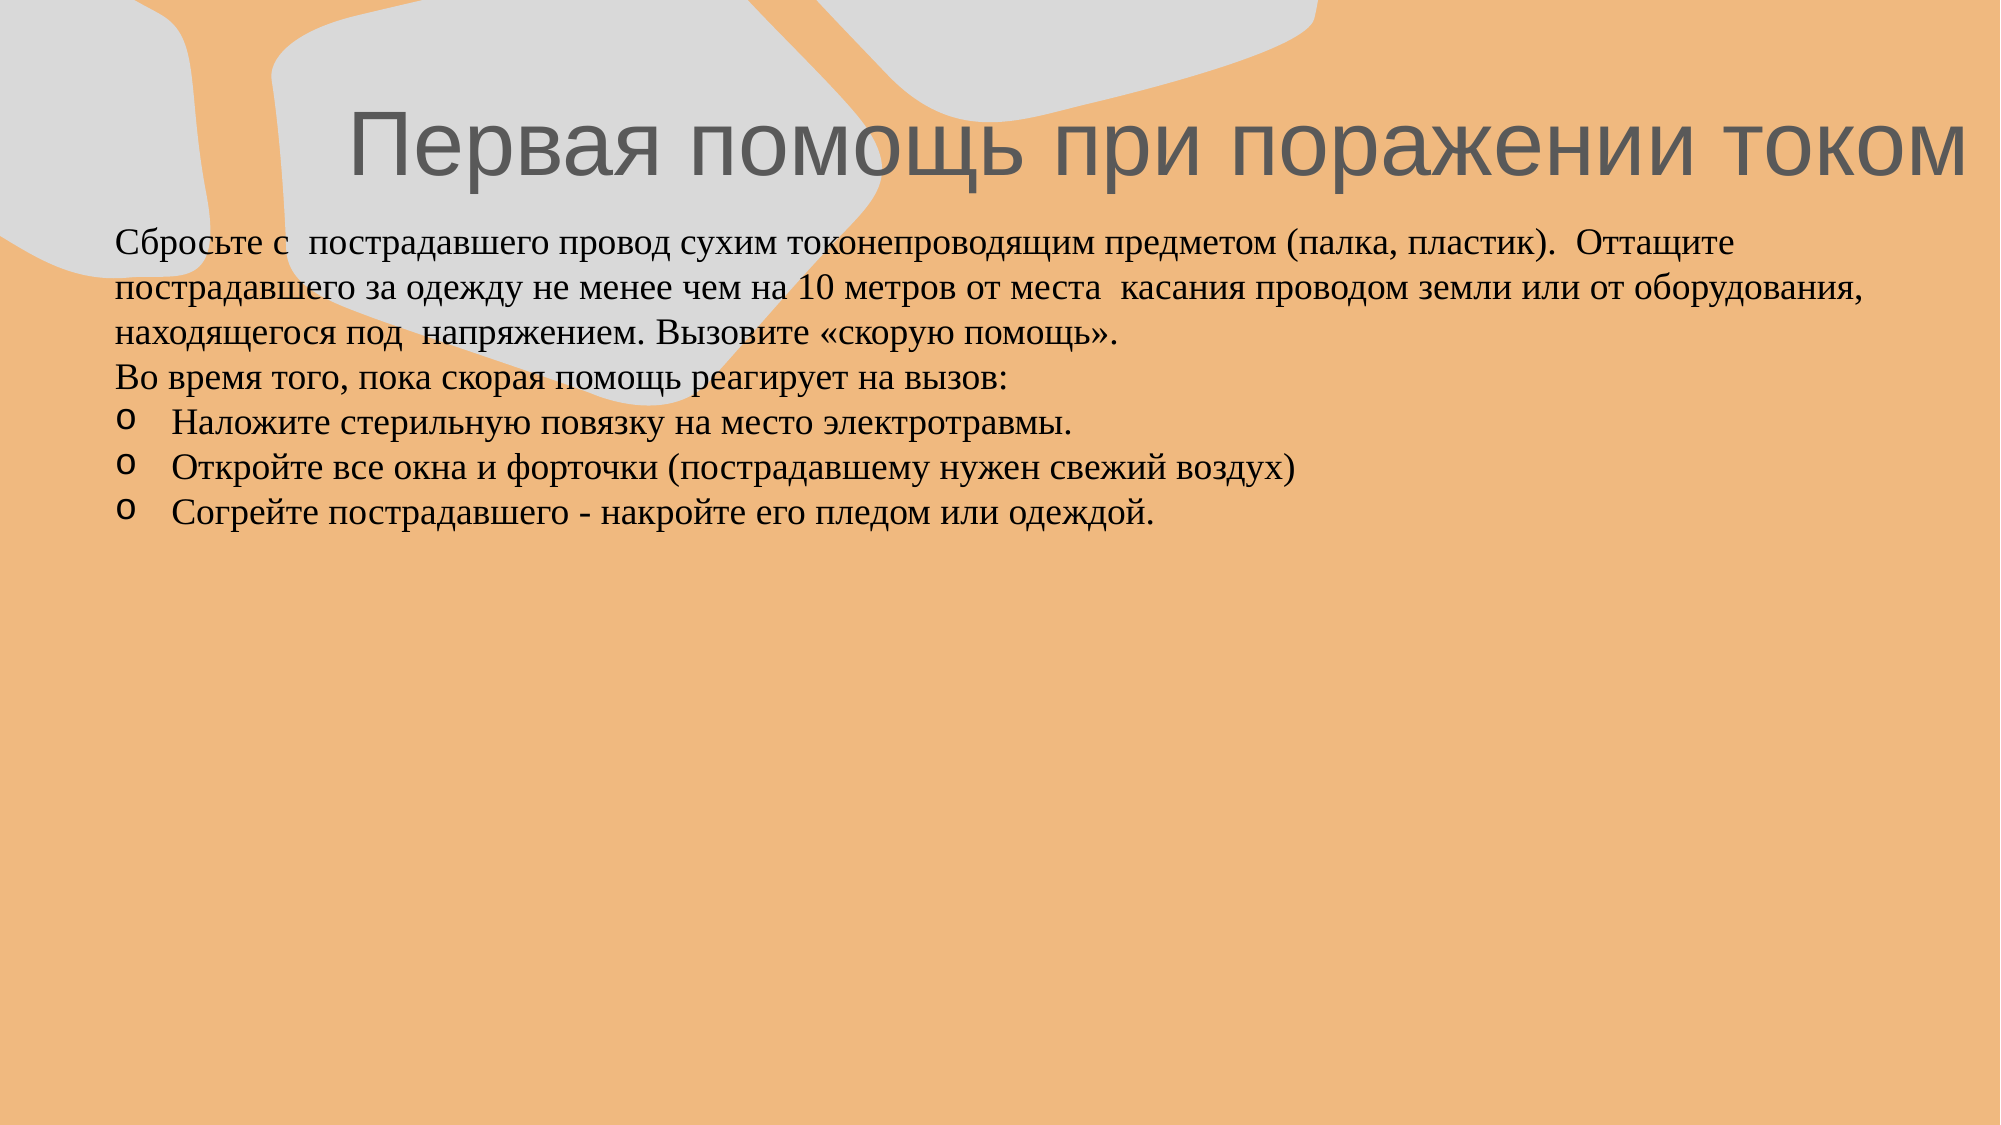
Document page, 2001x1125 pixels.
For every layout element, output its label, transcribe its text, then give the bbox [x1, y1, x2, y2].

title Первая помощь при поражении током [0, 45, 1987, 233]
list Сбросьте с пострадавшего провод сухим токонепроводящим предметом (палка, пластик). Оттащите пострадавшего за одежду не менее чем на 10 метров от места касания проводом земли или от оборудования, находящегося под напряжением. Вызовите «скорую помощь». Во время того, пока скорая помощь реагирует на вызов: Наложите стерильную повязку на место электротравмы. Откройте все окна и форточки (пострадавшему нужен свежий воздух) Согрейте пострадавшего - накройте его пледом или одеждой. [99, 209, 1900, 1125]
